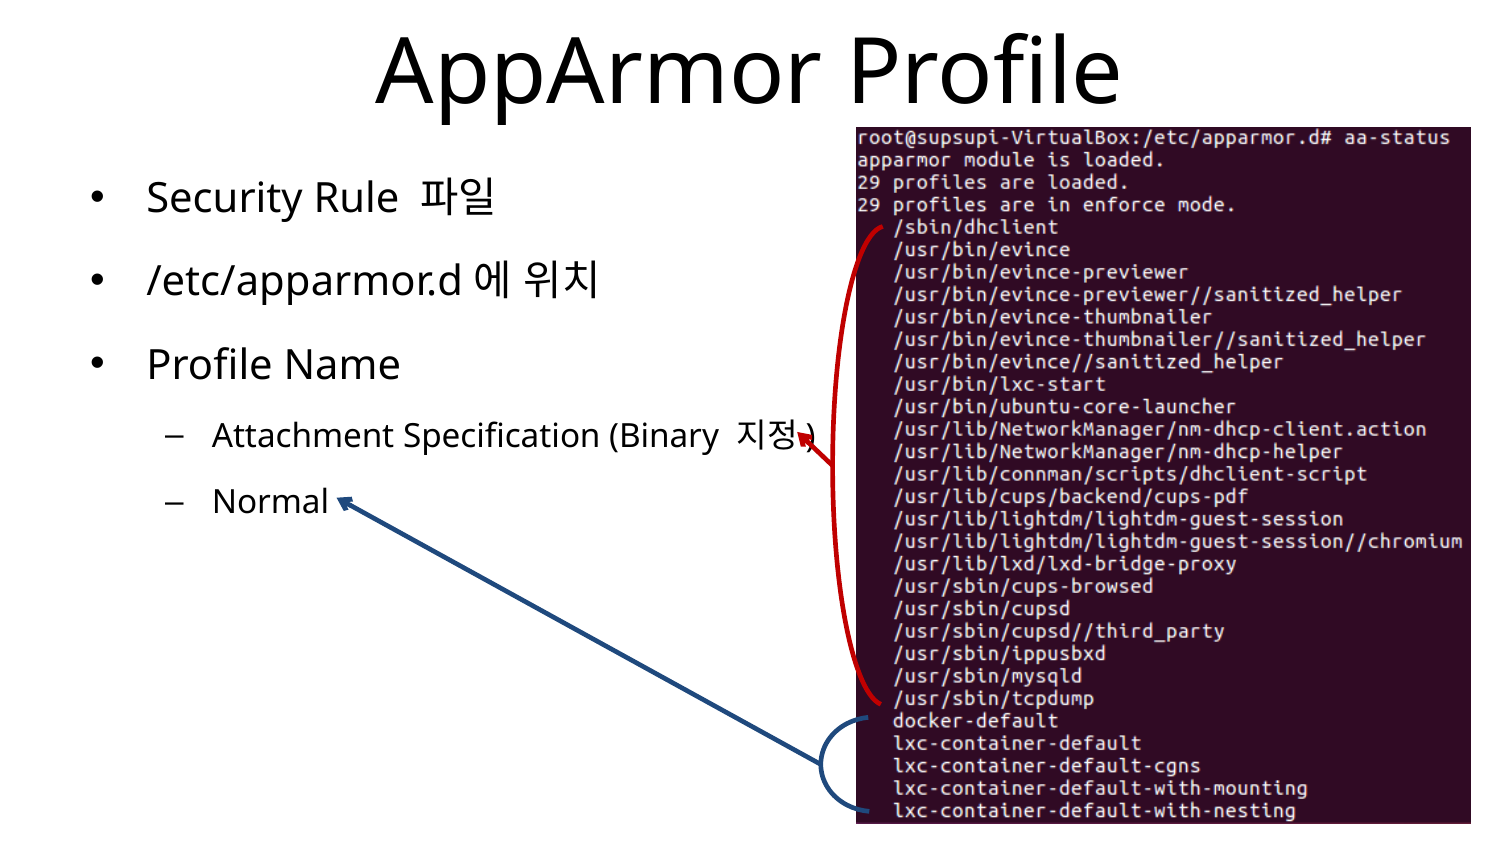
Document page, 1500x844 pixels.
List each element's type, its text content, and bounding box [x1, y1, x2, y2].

picture [856, 127, 1471, 824]
text_box [820, 721, 850, 808]
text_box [796, 431, 833, 466]
title AppArmor Profile [75, 0, 1425, 138]
text_box [831, 285, 850, 647]
list Security Rule 파일 /etc/apparmor.d에 위치 Profile Name Attachment Specification (Binary 지정) Normal [75, 138, 850, 765]
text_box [336, 497, 822, 765]
